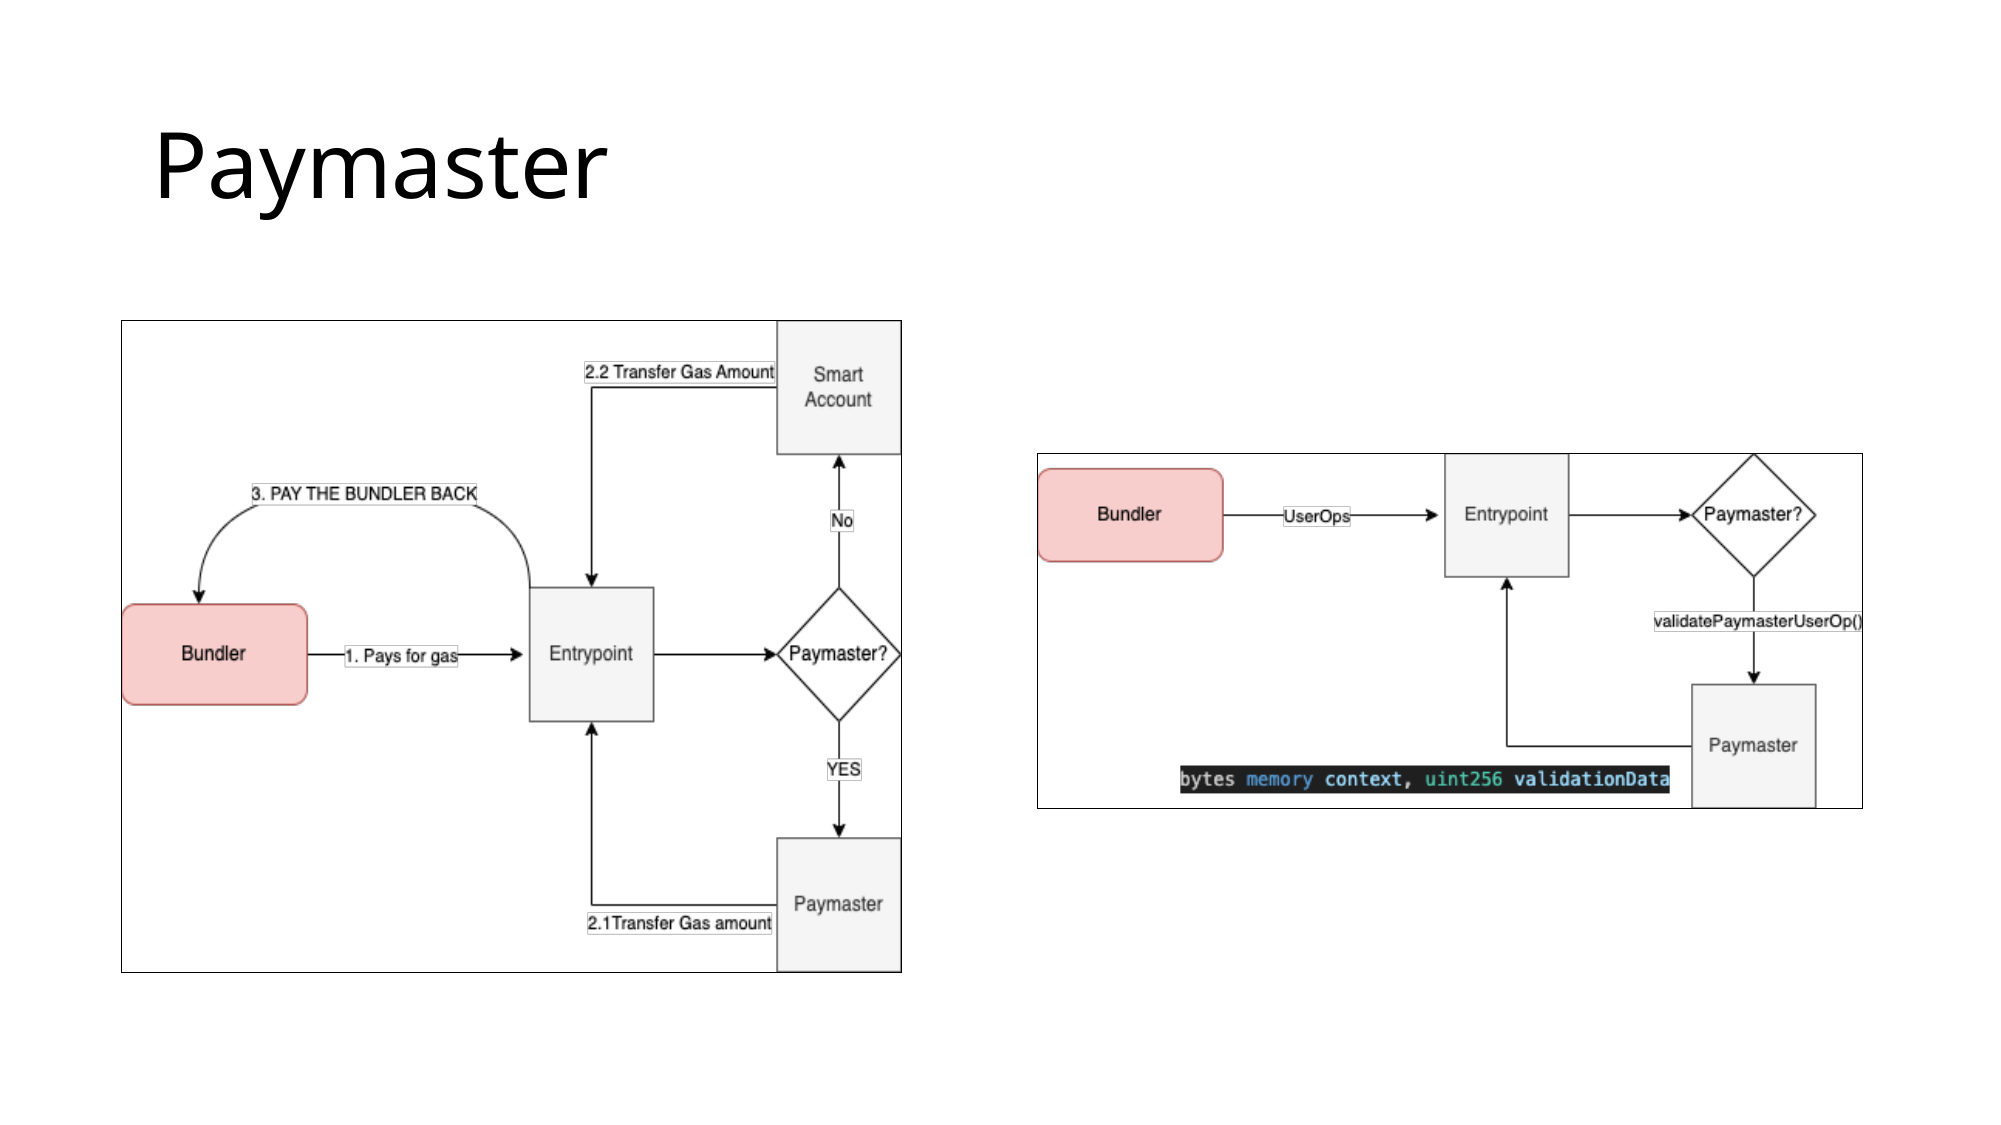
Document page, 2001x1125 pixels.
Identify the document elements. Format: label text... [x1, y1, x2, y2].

title Paymaster [137, 59, 1863, 278]
picture [1037, 453, 1863, 809]
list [121, 320, 902, 973]
